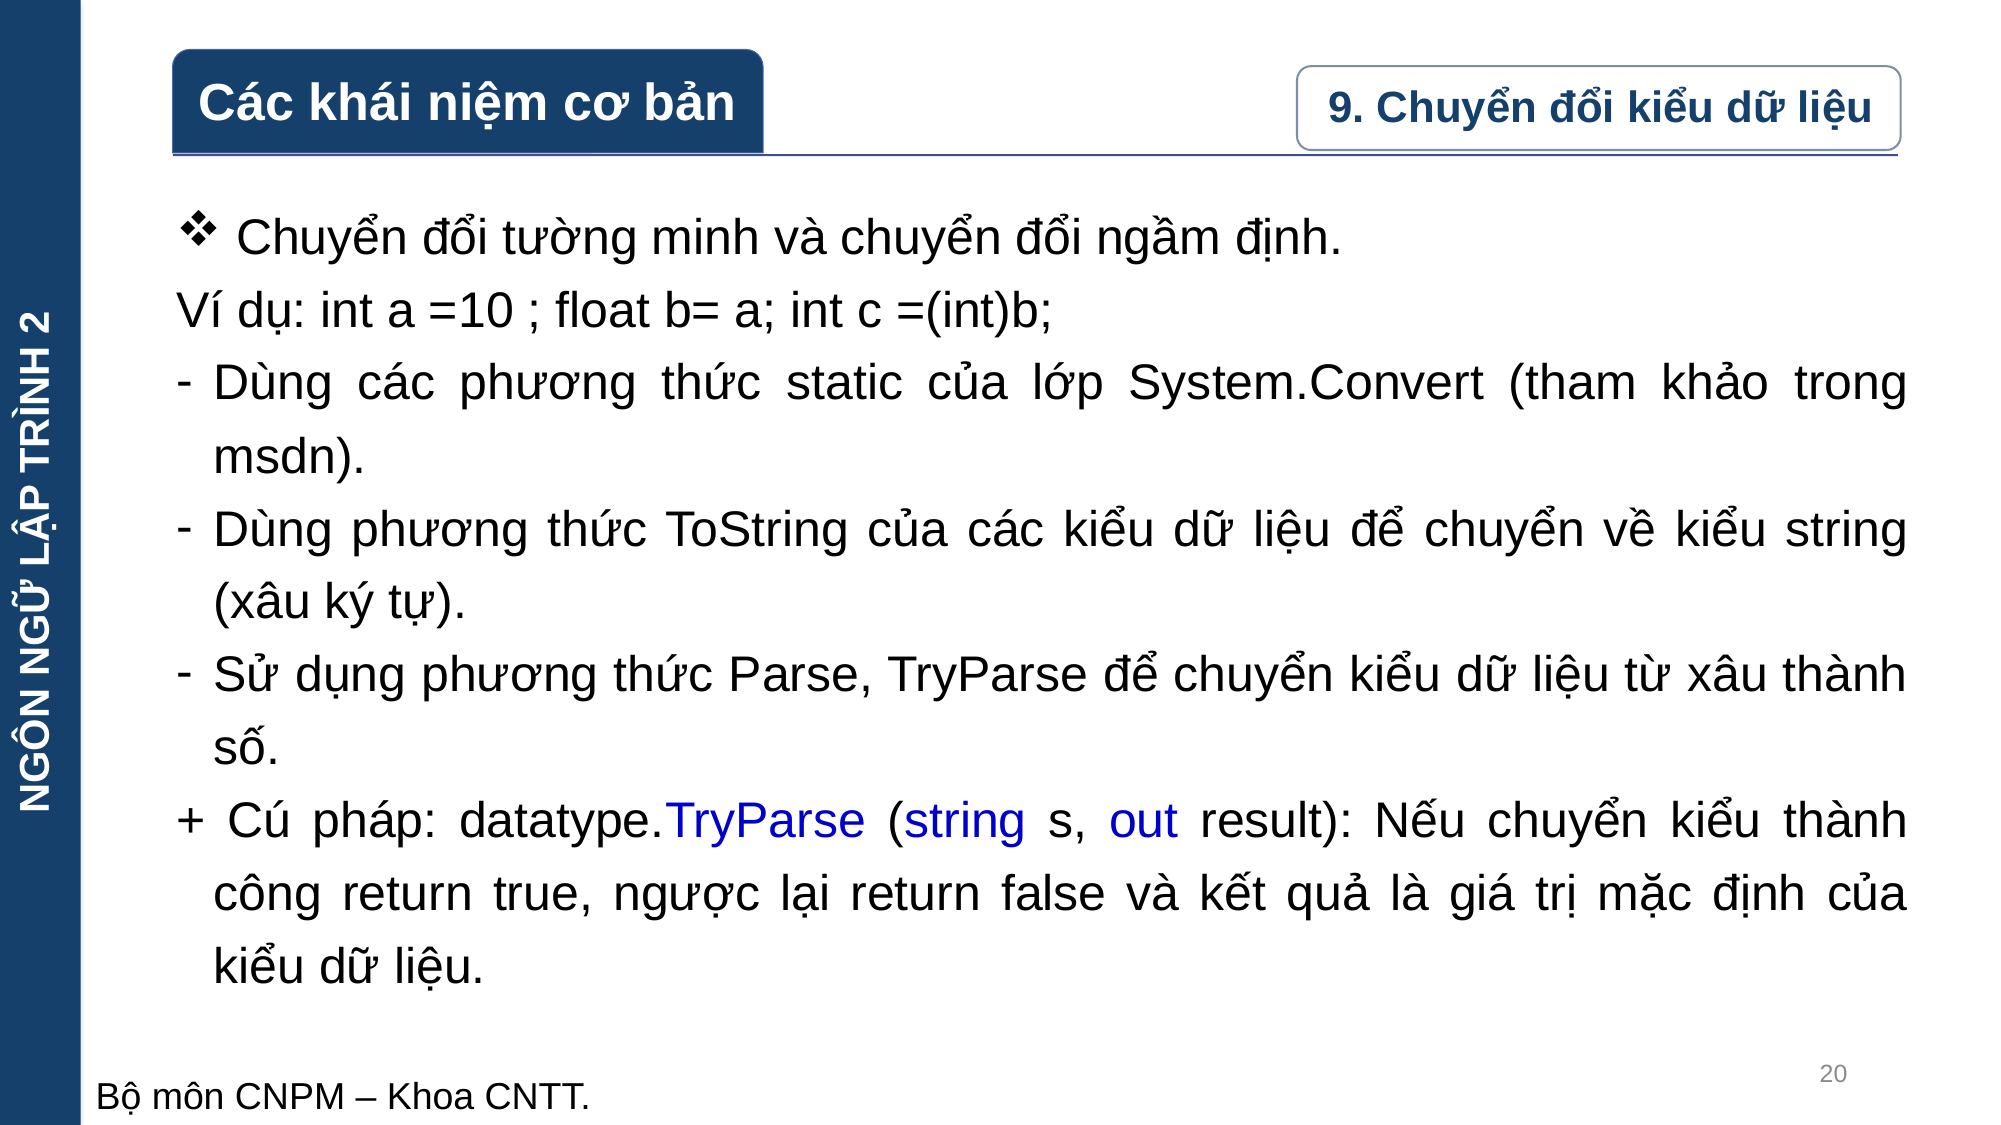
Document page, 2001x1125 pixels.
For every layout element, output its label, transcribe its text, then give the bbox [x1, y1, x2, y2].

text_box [137, 10, 1863, 228]
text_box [1296, 66, 1924, 150]
text_box Bộ môn CNPM – Khoa CNTT. [80, 1064, 2000, 1125]
text_box NGÔN NGỮ LẬP TRÌNH 2 [0, 0, 82, 1125]
slide_number 20 [1412, 1042, 1863, 1103]
list Chuyển đổi tường minh và chuyển đổi ngầm định. Ví dụ: int a =10 ; float b= a; int c =(int)b; Dùng các phương thức static của lớp System.Convert (tham khảo trong msdn). Dùng phương thức ToString của các kiểu dữ liệu để chuyển về kiểu string (xâu ký tự). Sử dụng phương thức Parse, TryParse để chuyển kiểu dữ liệu từ xâu thành số. + Cú pháp: datatype.TryParse (string s, out result): Nếu chuyển kiểu thành công return true, ngược lại return false và kết quả là giá trị mặc định của kiểu dữ liệu. [161, 183, 1924, 994]
